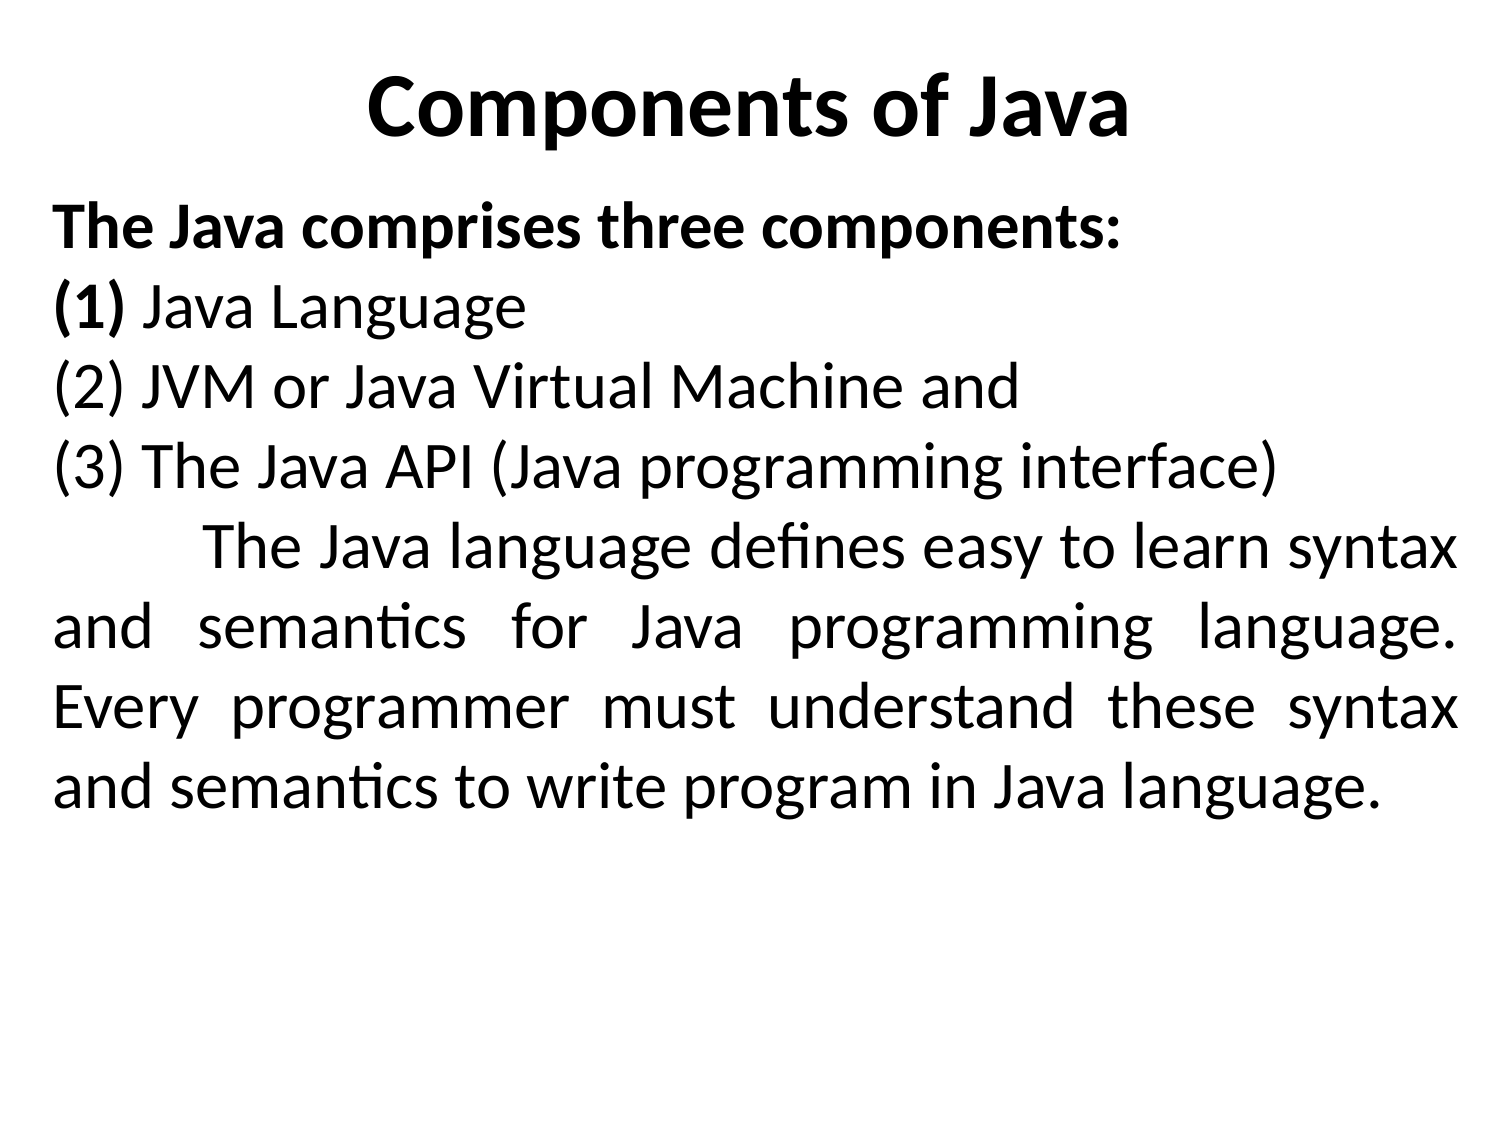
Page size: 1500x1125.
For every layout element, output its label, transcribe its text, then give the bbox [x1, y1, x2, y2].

title Components of Java [0, 24, 1500, 175]
text_box The Java comprises three components: (1) Java Language (2) JVM or Java Virtual Machine and (3) The Java API (Java programming interface) The Java language defines easy to learn syntax and semantics for Java programming language. Every programmer must understand these syntax and semantics to write program in Java language. [37, 174, 1475, 830]
